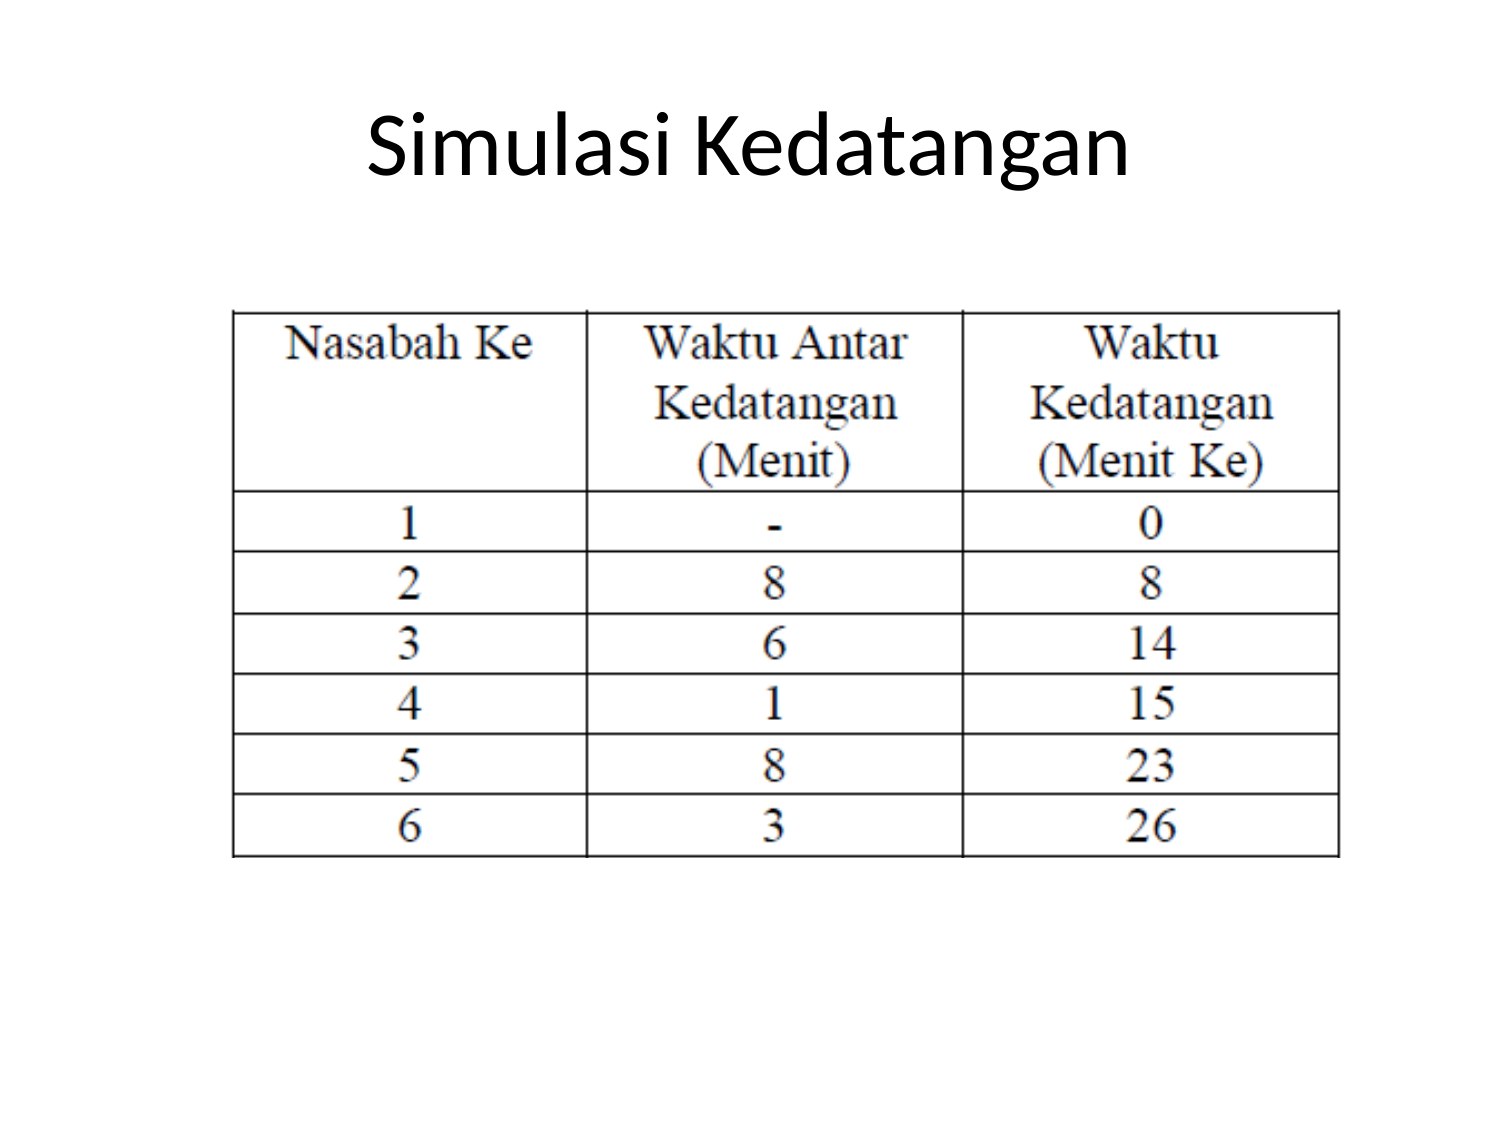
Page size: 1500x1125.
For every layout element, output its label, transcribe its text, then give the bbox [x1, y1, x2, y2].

title Simulasi Kedatangan [75, 45, 1425, 233]
picture [218, 302, 1346, 859]
